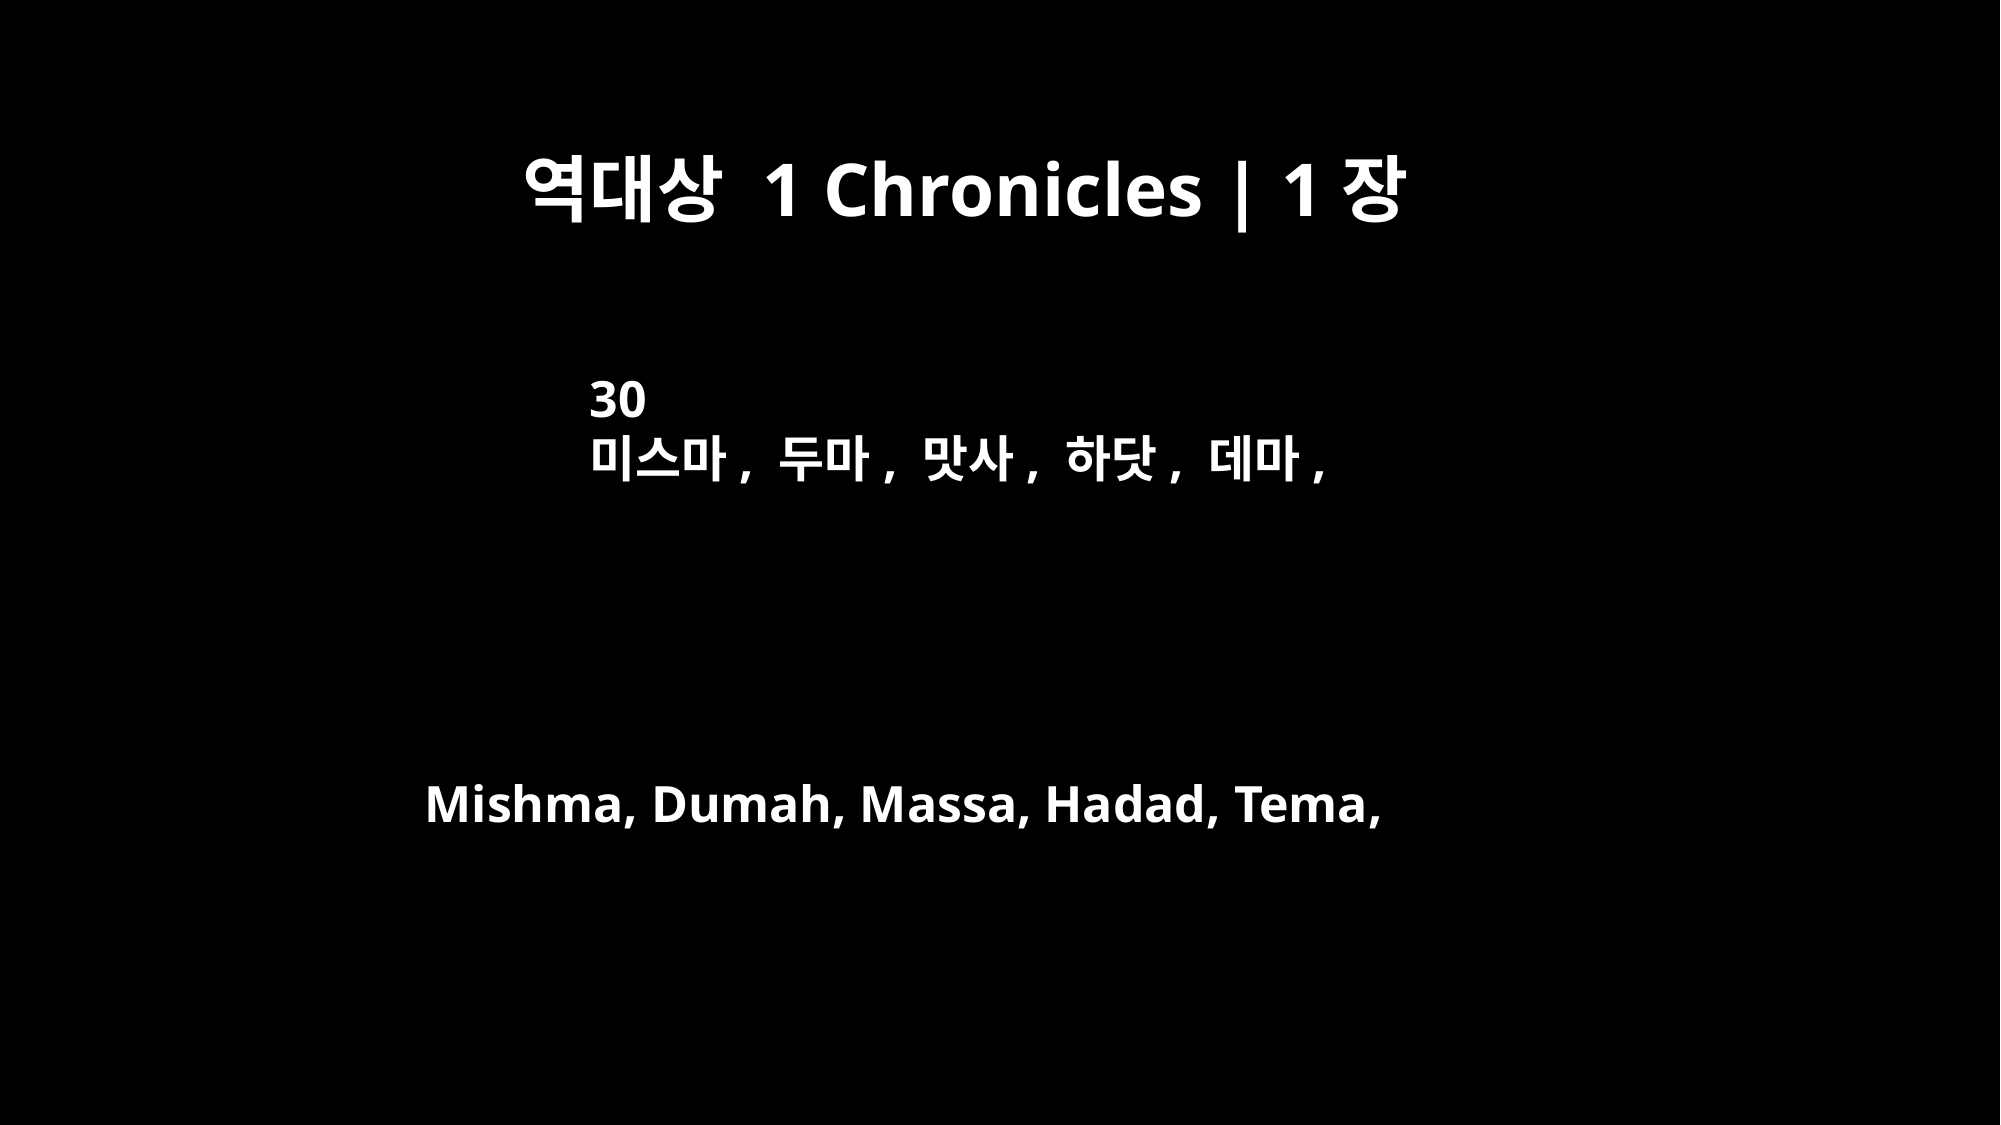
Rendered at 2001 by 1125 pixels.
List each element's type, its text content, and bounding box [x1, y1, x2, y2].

text_box 역대상 1 Chronicles | 1장 [507, 136, 1424, 239]
text_box Mishma, Dumah, Massa, Hadad, Tema, [409, 764, 1398, 840]
text_box 30 미스마, 두마, 맛사, 하닷, 데마, [575, 359, 1342, 495]
